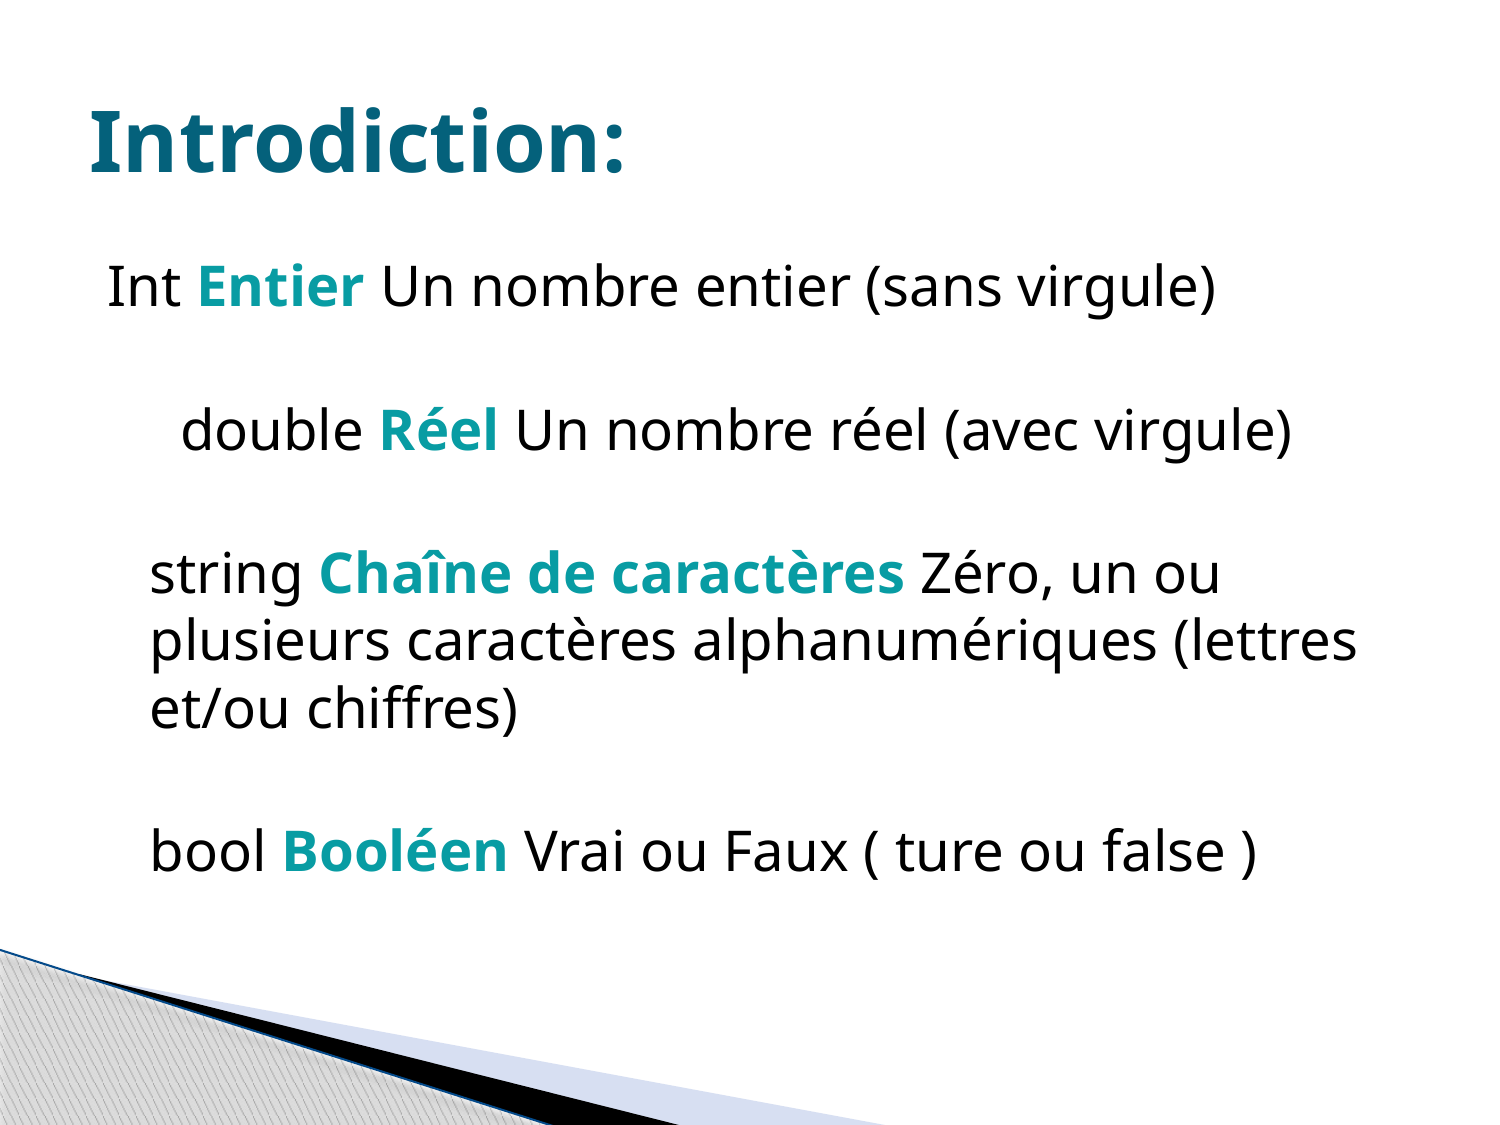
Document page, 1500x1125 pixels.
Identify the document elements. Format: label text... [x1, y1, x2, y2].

list Int Entier Un nombre entier (sans virgule) double Réel Un nombre réel (avec virgule) string Chaîne de caractères Zéro, un ou plusieurs caractères alphanumériques (lettres et/ou chiffres) bool Booléen Vrai ou Faux ( ture ou false ) [75, 243, 1425, 986]
title Introdiction: [75, 45, 1425, 233]
